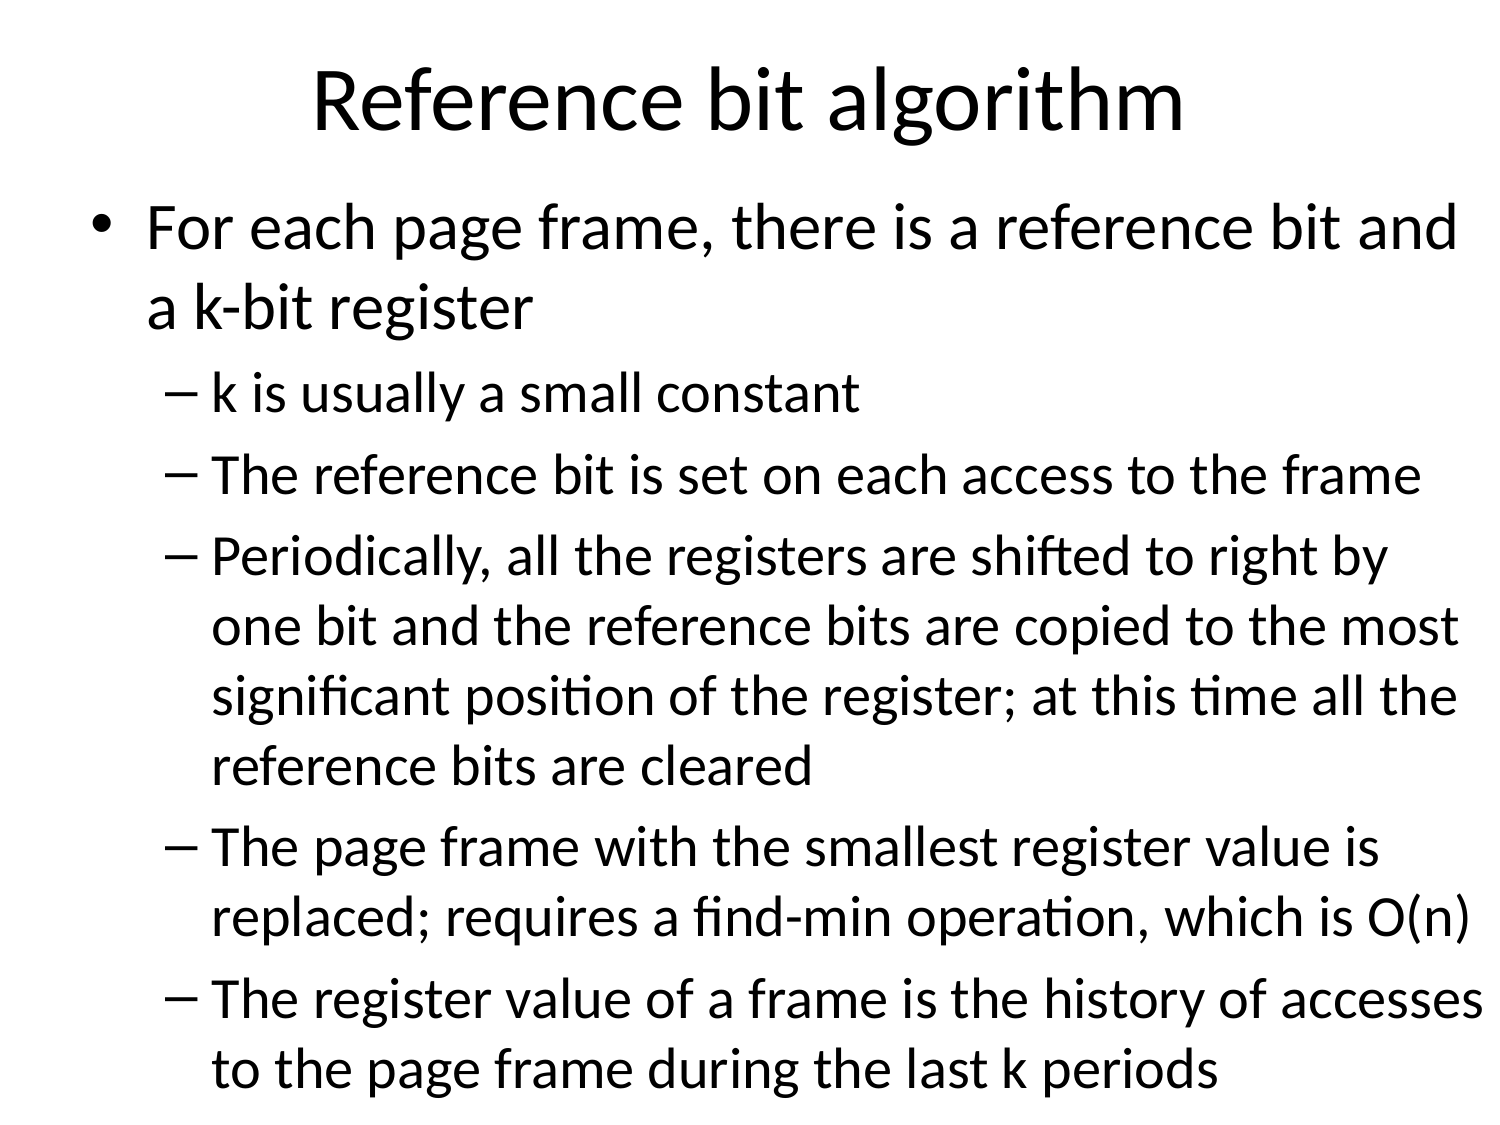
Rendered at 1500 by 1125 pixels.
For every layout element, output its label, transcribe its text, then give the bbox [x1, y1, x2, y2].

list For each page frame, there is a reference bit and a k-bit register k is usually a small constant The reference bit is set on each access to the frame Periodically, all the registers are shifted to right by one bit and the reference bits are copied to the most significant position of the register; at this time all the reference bits are cleared The page frame with the smallest register value is replaced; requires a find-min operation, which is O(n) The register value of a frame is the history of accesses to the page frame during the last k periods [75, 174, 1500, 1125]
title Reference bit algorithm [75, 0, 1425, 174]
